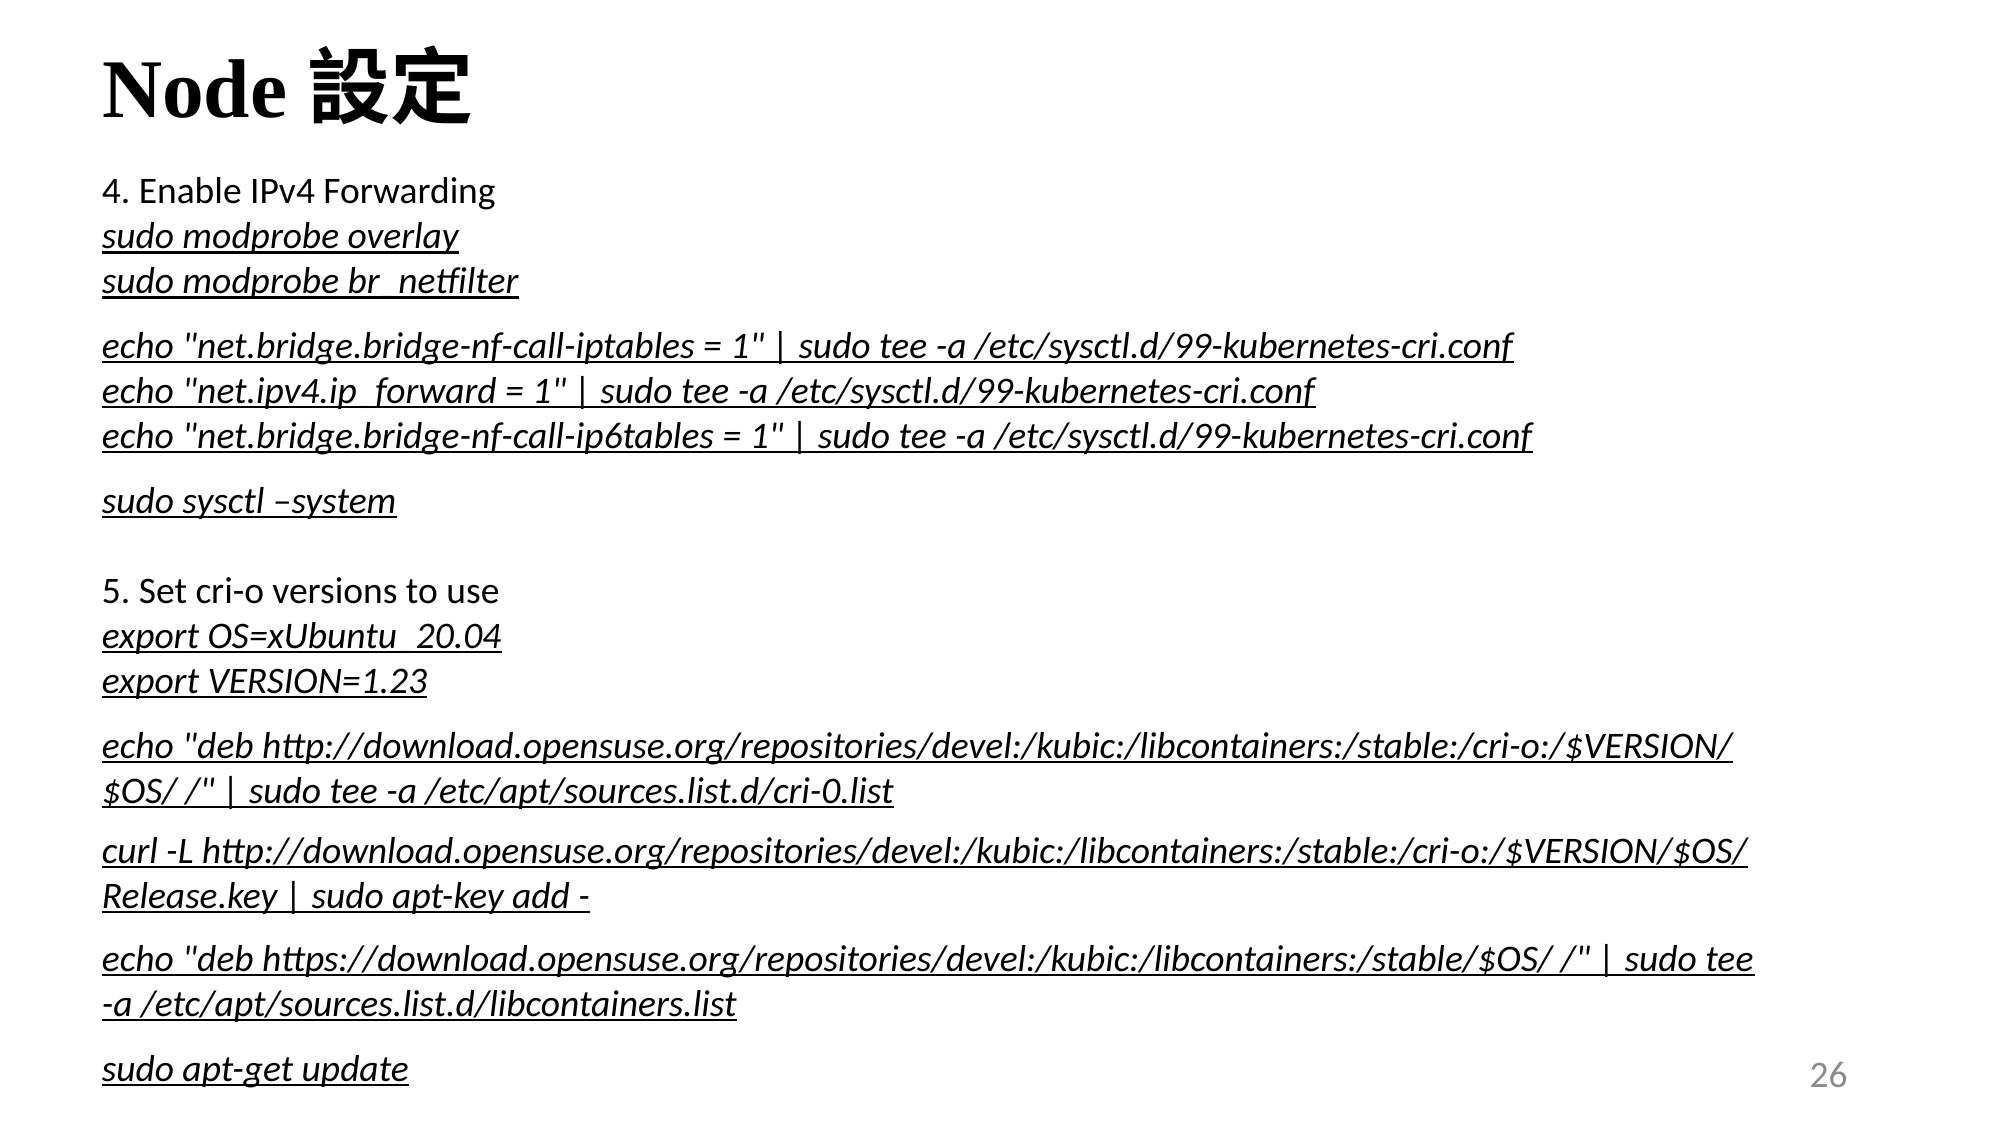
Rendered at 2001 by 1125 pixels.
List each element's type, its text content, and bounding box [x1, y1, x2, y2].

title Node設定 [87, 22, 1813, 159]
text_box 4. Enable IPv4 Forwarding sudo modprobe overlay sudo modprobe br_netfilter echo "net.bridge.bridge-nf-call-iptables = 1" | sudo tee -a /etc/sysctl.d/99-kubernetes-cri.conf echo "net.ipv4.ip_forward = 1" | sudo tee -a /etc/sysctl.d/99-kubernetes-cri.conf echo "net.bridge.bridge-nf-call-ip6tables = 1" | sudo tee -a /etc/sysctl.d/99-kubernetes-cri.conf sudo sysctl –system 5. Set cri-o versions to use export OS=xUbuntu_20.04 export VERSION=1.23 echo "deb http://download.opensuse.org/repositories/devel:/kubic:/libcontainers:/stable:/cri-o:/$VERSION/$OS/ /" | sudo tee -a /etc/apt/sources.list.d/cri-0.list curl -L http://download.opensuse.org/repositories/devel:/kubic:/libcontainers:/stable:/cri-o:/$VERSION/$OS/Release.key | sudo apt-key add - echo "deb https://download.opensuse.org/repositories/devel:/kubic:/libcontainers:/stable/$OS/ /" | sudo tee -a /etc/apt/sources.list.d/libcontainers.list sudo apt-get update [87, 158, 1786, 1096]
slide_number 26 [1412, 1042, 1863, 1103]
